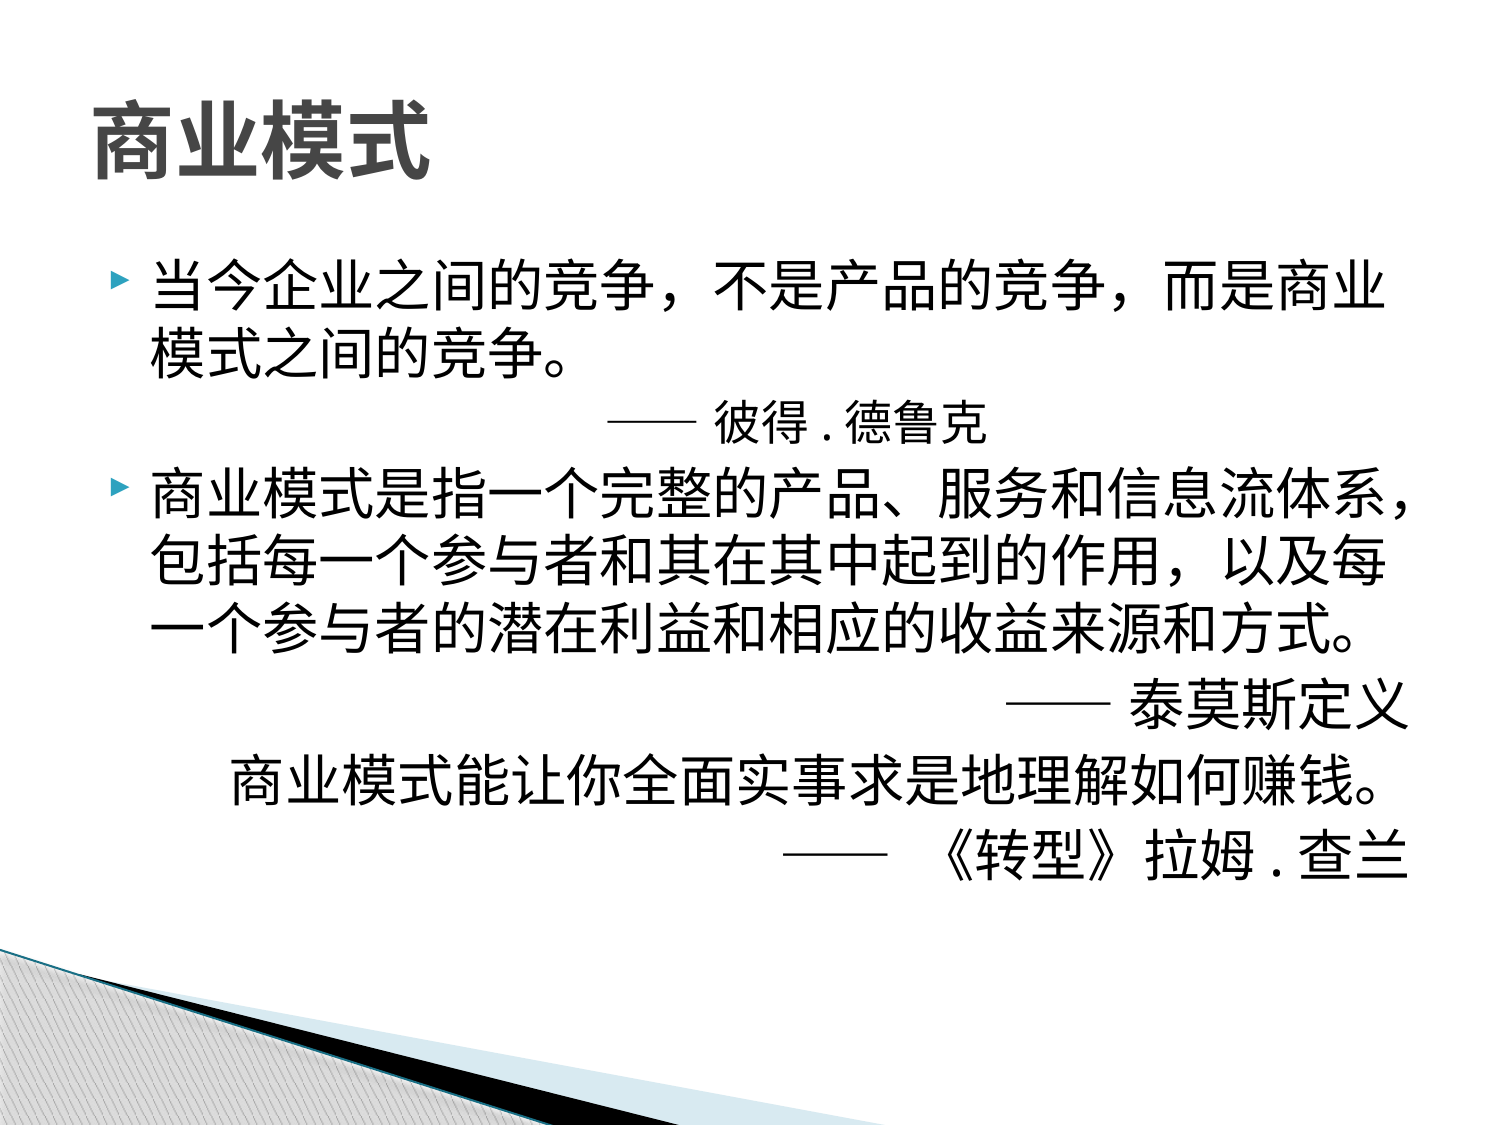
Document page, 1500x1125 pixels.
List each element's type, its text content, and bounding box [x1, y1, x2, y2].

list 当今企业之间的竞争，不是产品的竞争，而是商业模式之间的竞争。 ——彼得.德鲁克 商业模式是指一个完整的产品、服务和信息流体系，包括每一个参与者和其在其中起到的作用，以及每一个参与者的潜在利益和相应的收益来源和方式。 ——泰莫斯定义 商业模式能让你全面实事求是地理解如何赚钱。 —— 《转型》拉姆.查兰 [75, 243, 1425, 986]
title 商业模式 [75, 45, 1425, 233]
